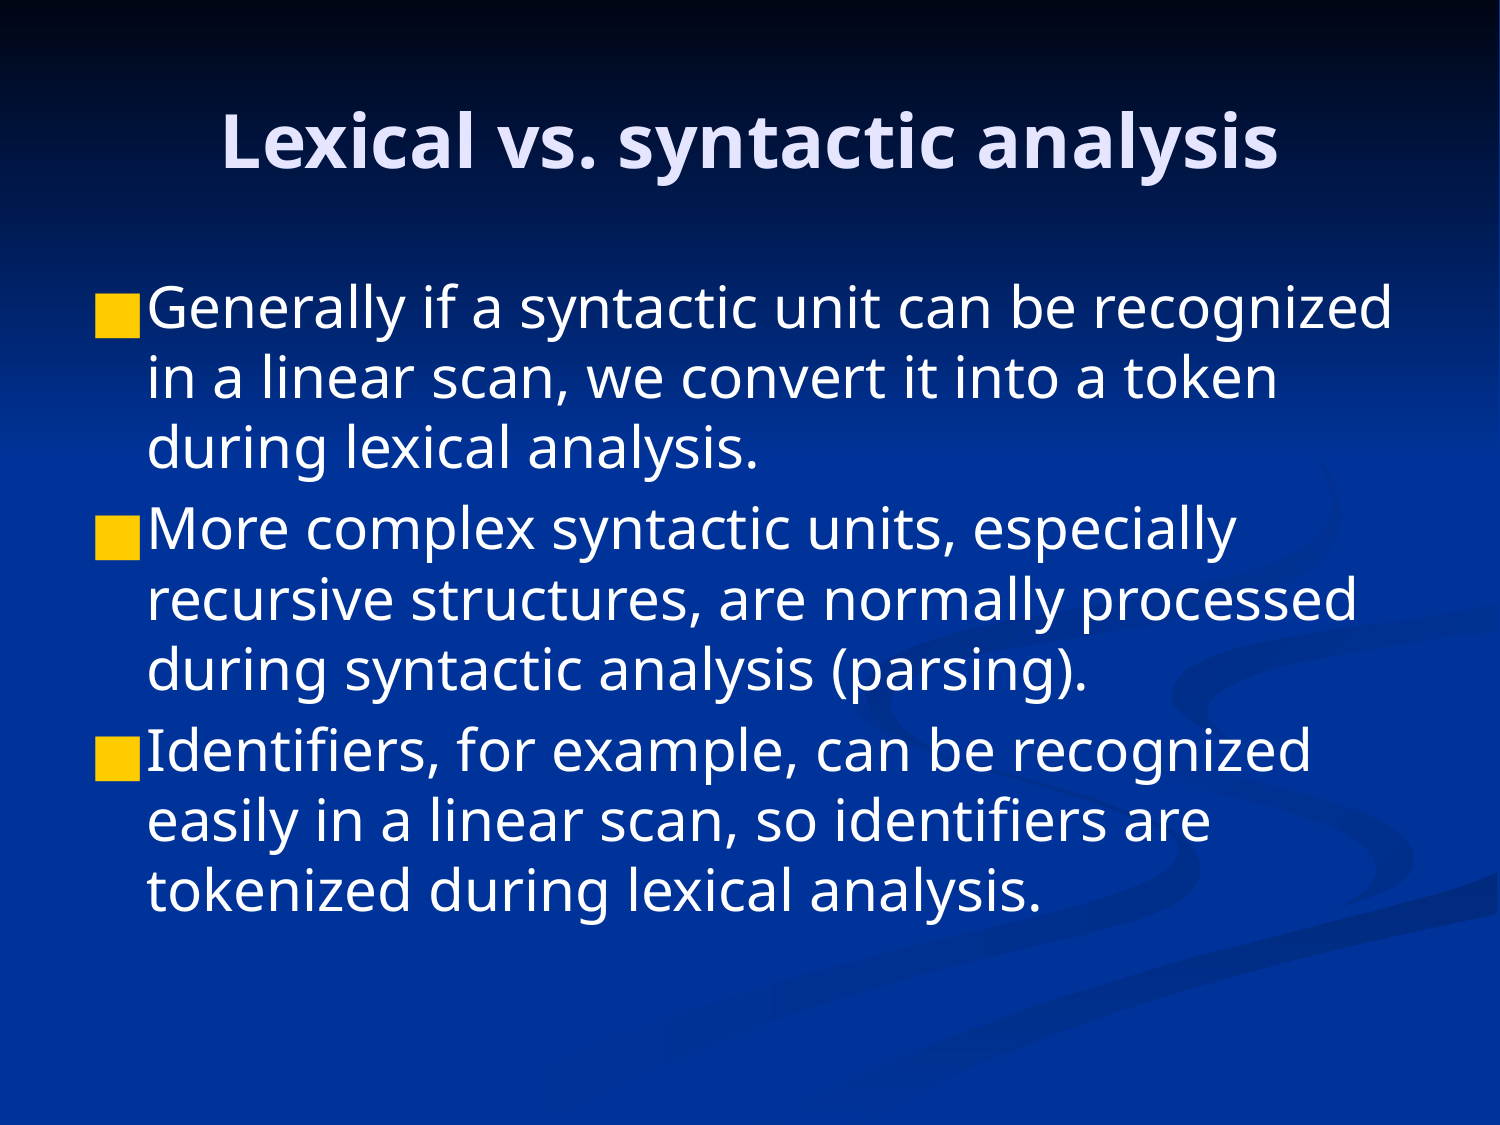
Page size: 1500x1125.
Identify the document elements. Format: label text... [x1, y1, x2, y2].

title Lexical vs. syntactic analysis [75, 45, 1425, 233]
list Generally if a syntactic unit can be recognized in a linear scan, we convert it into a token during lexical analysis. More complex syntactic units, especially recursive structures, are normally processed during syntactic analysis (parsing). Identifiers, for example, can be recognized easily in a linear scan, so identifiers are tokenized during lexical analysis. [75, 262, 1425, 1005]
